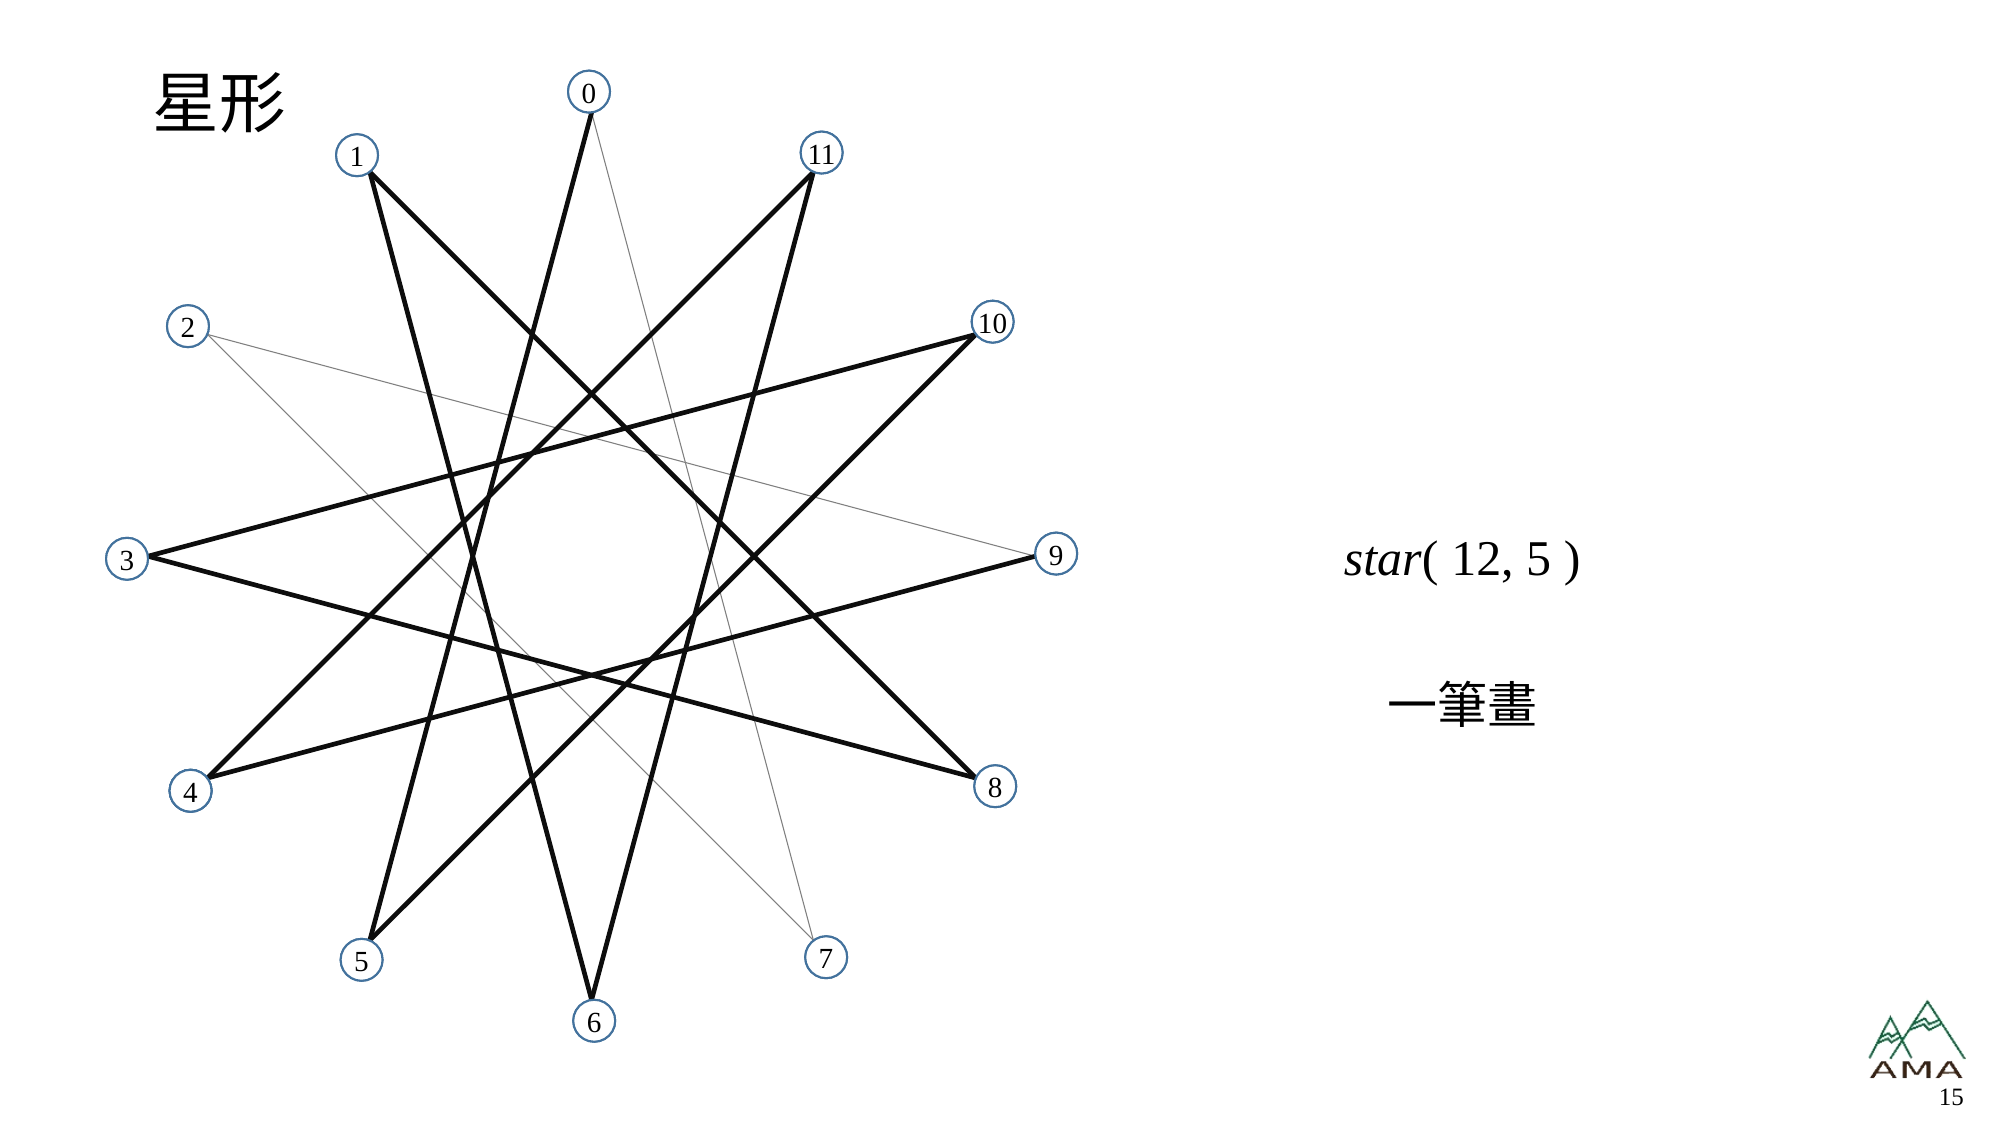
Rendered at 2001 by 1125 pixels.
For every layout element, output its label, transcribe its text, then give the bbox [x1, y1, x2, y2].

text_box 15 [1923, 1073, 1979, 1118]
text_box 一筆畫 [1244, 630, 1680, 778]
text_box star( 12, 5 ) [1244, 481, 1680, 630]
picture [1857, 987, 1974, 1092]
title 星形 [137, 59, 1863, 153]
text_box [106, 70, 1078, 1042]
